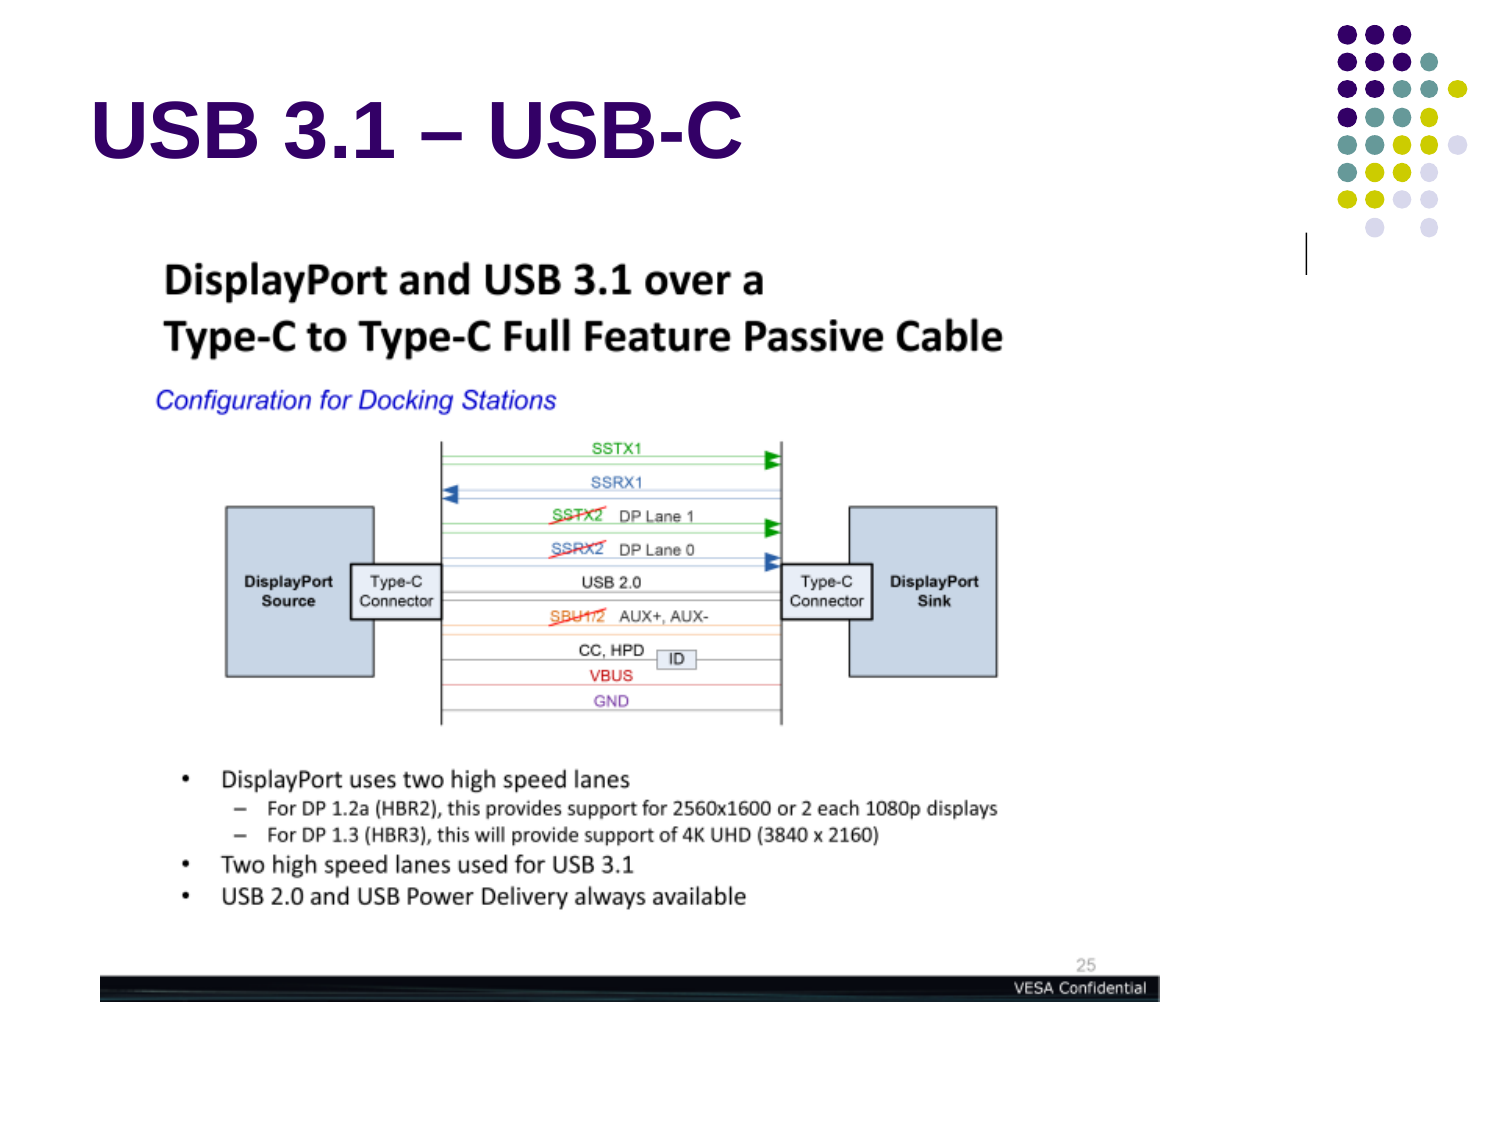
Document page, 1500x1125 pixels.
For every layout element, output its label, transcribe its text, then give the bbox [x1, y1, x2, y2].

title USB 3.1 – USB-C [75, 20, 1313, 233]
picture [100, 207, 1160, 1003]
